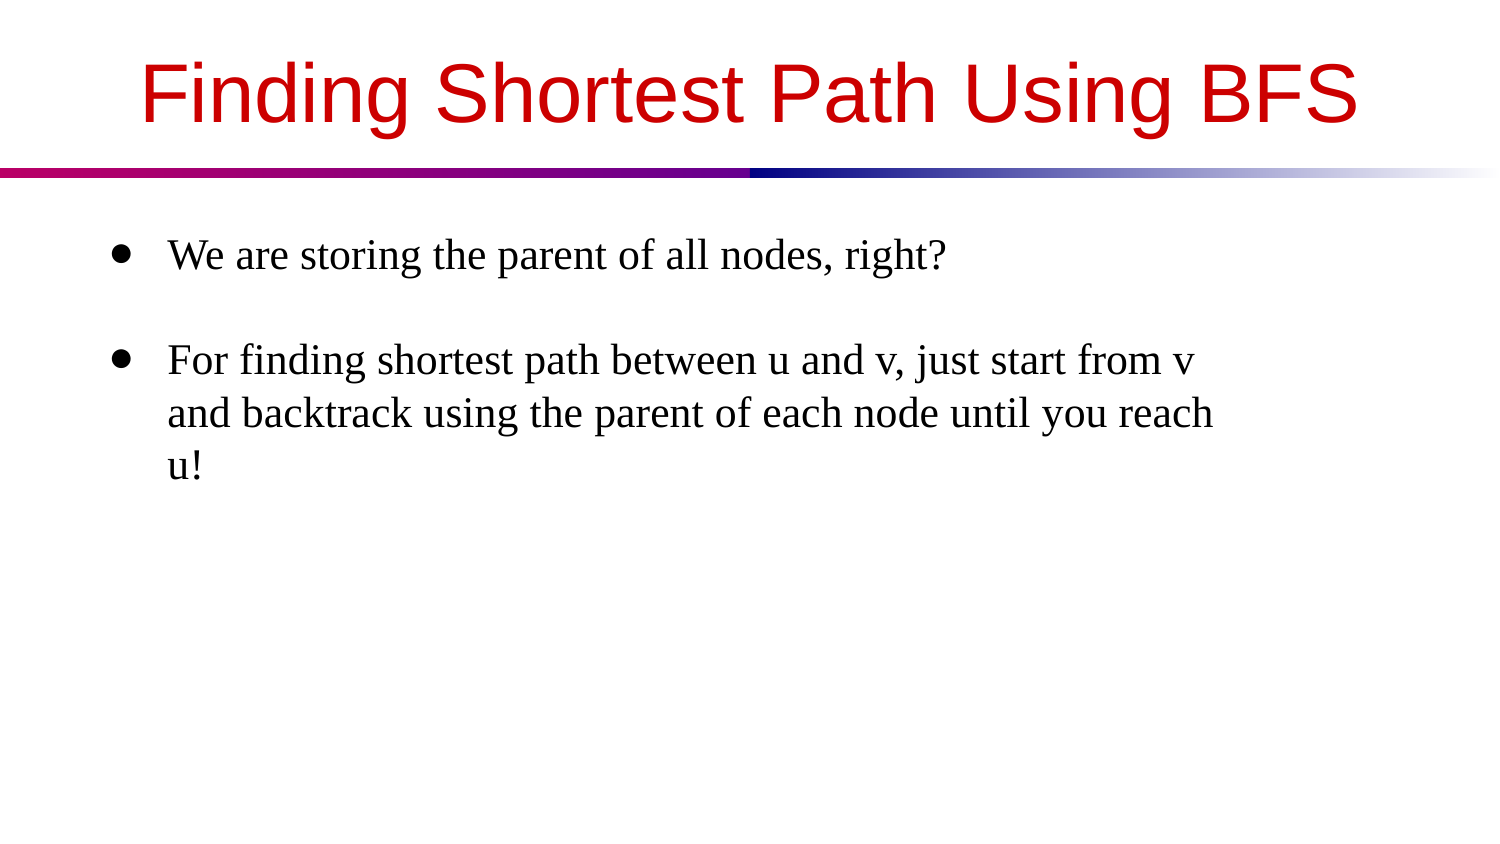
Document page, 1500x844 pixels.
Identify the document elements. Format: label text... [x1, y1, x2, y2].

text_box We are storing the parent of all nodes, right? For finding shortest path between u and v, just start from v and backtrack using the parent of each node until you reach u! [77, 210, 1252, 504]
title Finding Shortest Path Using BFS [75, 28, 1425, 150]
